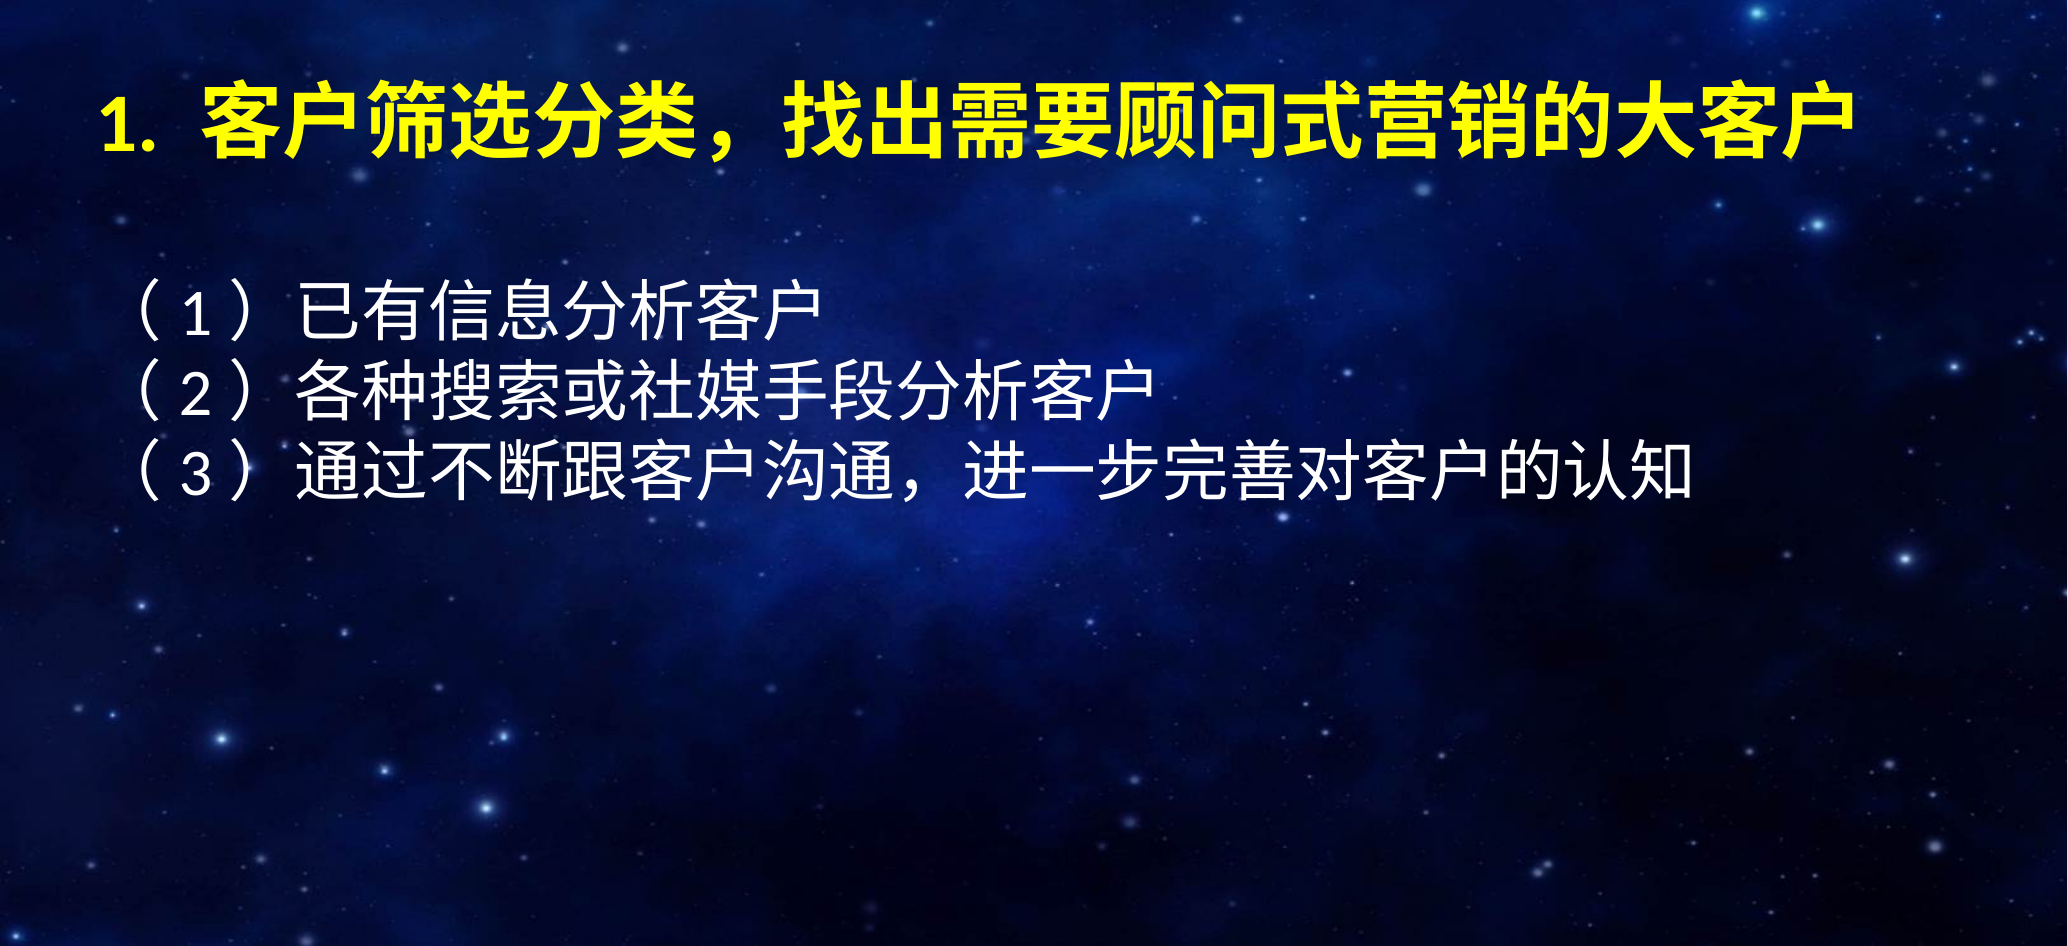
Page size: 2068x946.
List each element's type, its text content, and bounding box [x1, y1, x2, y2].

text_box 1. 客户筛选分类，找出需要顾问式营销的大客户 （1）已有信息分析客户 （2）各种搜索或社媒手段分析客户 （3）通过不断跟客户沟通，进一步完善对客户的认知 [81, 61, 1982, 516]
picture [0, 0, 2068, 946]
